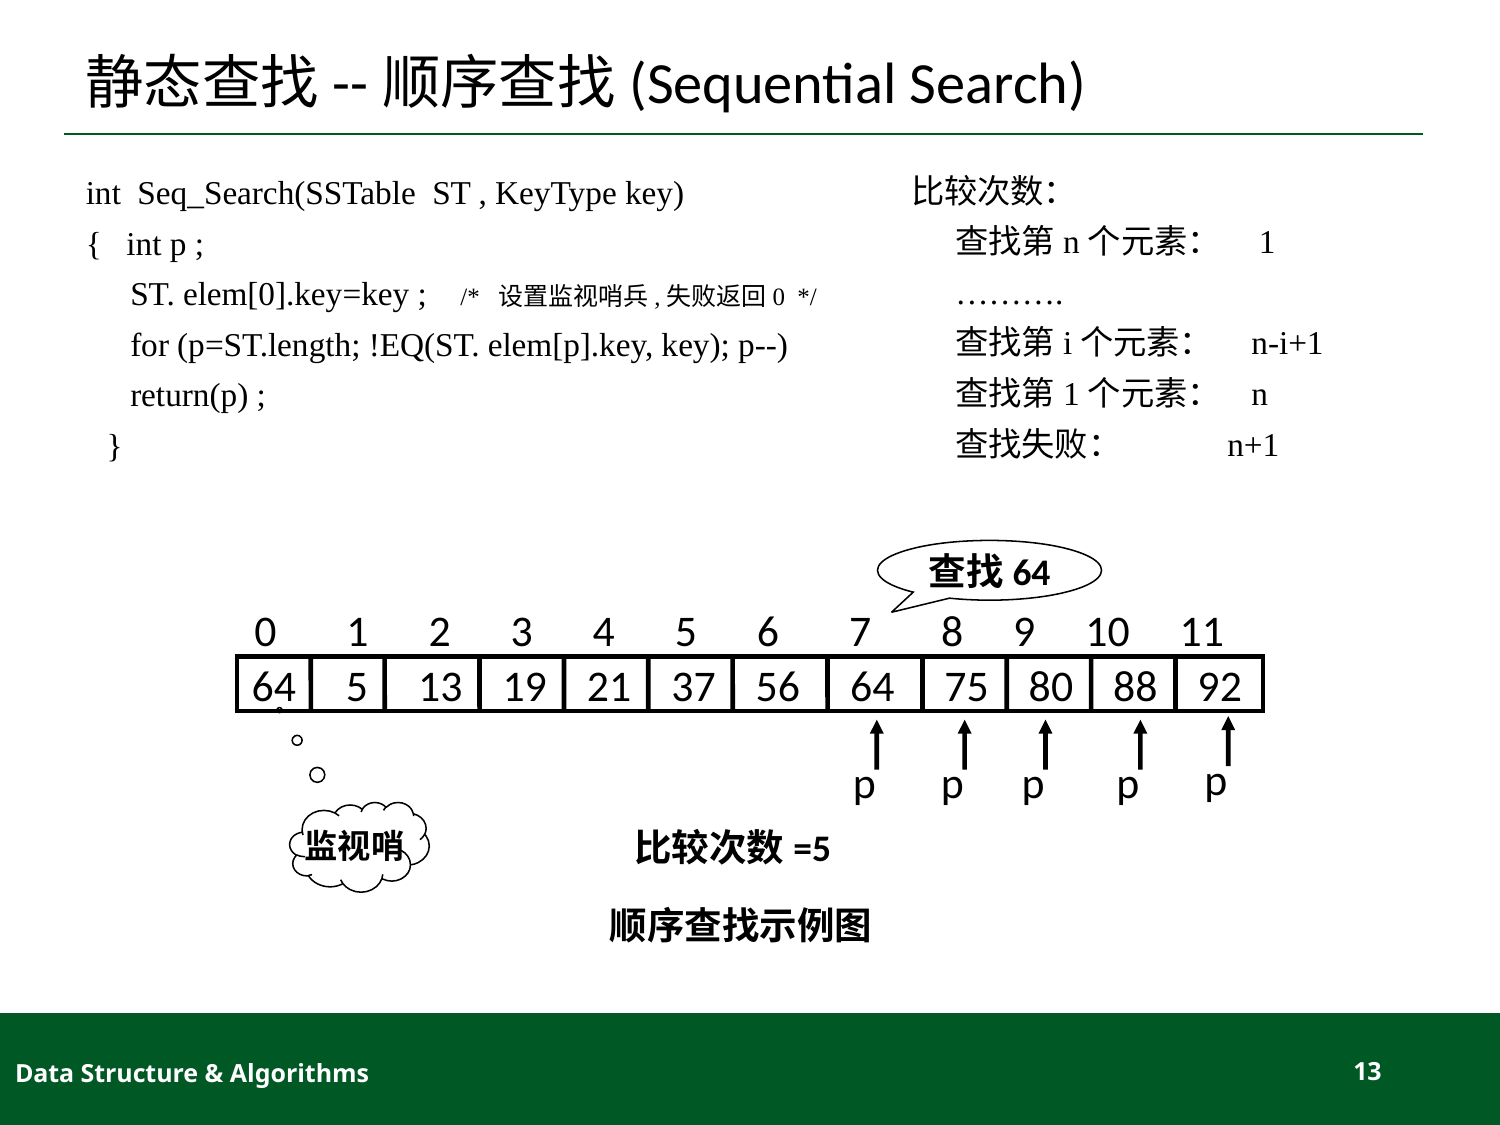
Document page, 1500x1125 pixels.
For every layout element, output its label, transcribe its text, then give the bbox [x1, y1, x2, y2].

footer Data Structure & Algorithms [0, 1042, 507, 1103]
slide_number 13 [1059, 1042, 1397, 1103]
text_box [236, 540, 1263, 955]
text_box 比较次数： 查找第n个元素： 1 ………. 查找第i个元素： n-i+1 查找第1个元素： n 查找失败： n+1 [896, 158, 1425, 470]
list int Seq_Search(SSTable ST , KeyType key) { int p ; ST. elem[0].key=key ; /* 设置监视哨兵,失败返回0 */ for (p=ST.length; !EQ(ST. elem[p].key, key); p--) return(p) ; } [70, 160, 864, 991]
title 静态查找--顺序查找(Sequential Search) [70, 34, 1430, 135]
